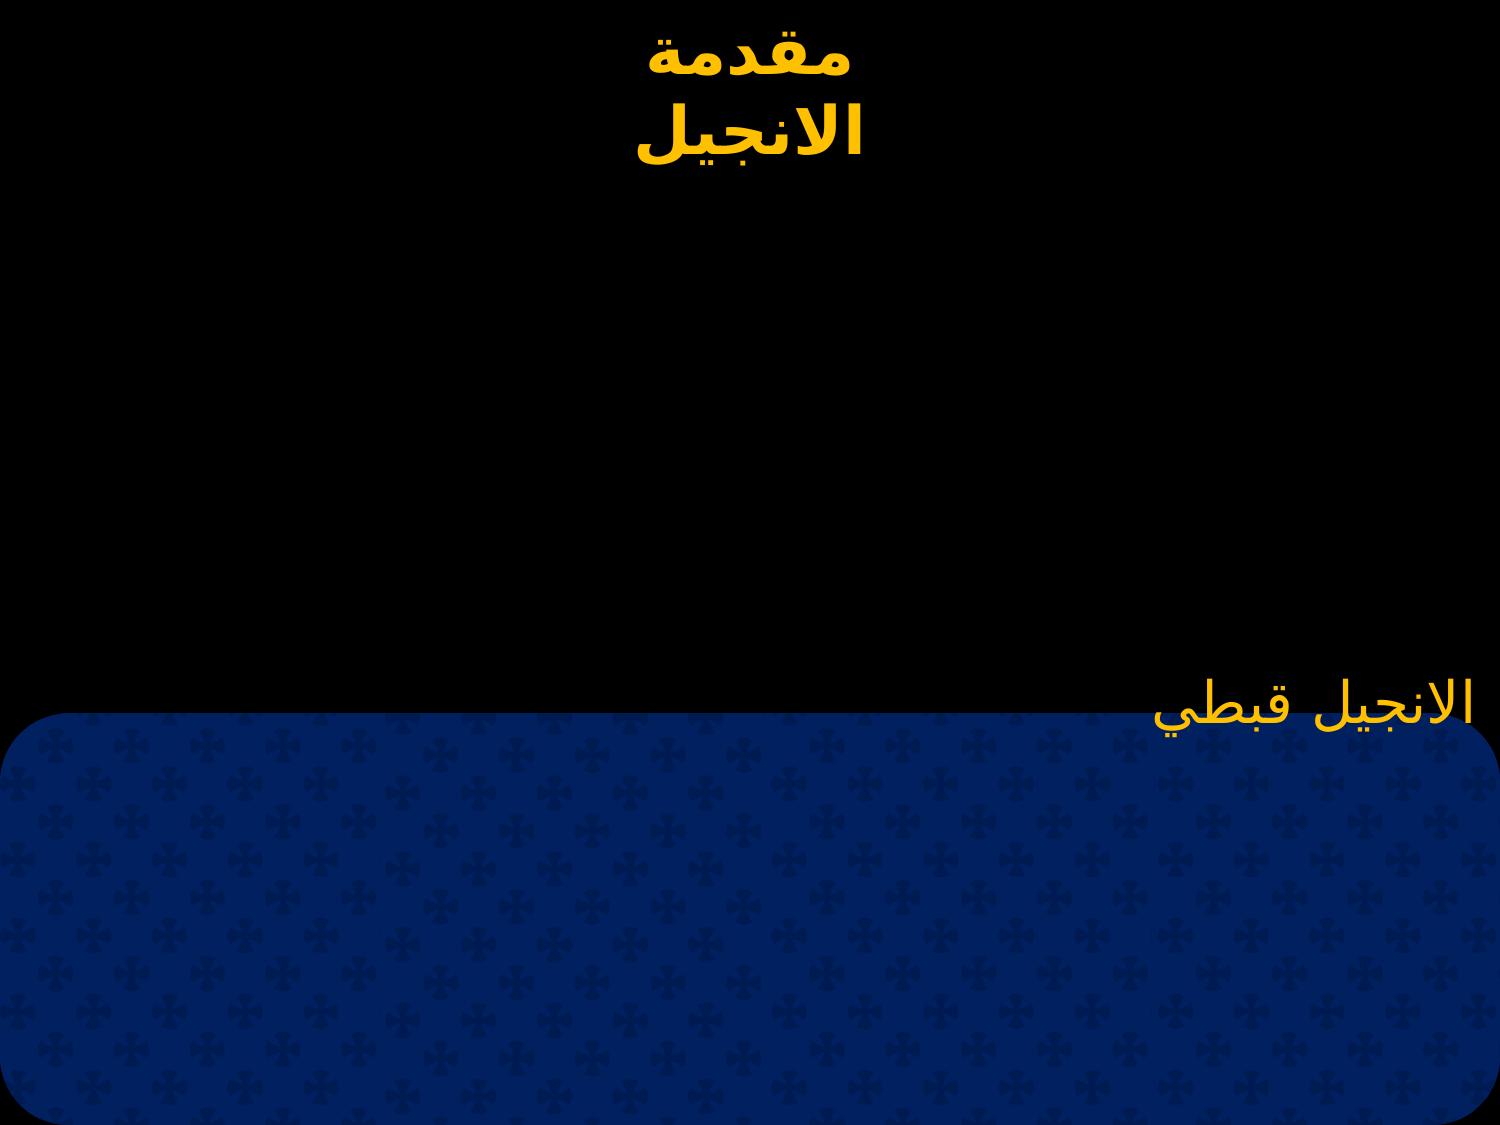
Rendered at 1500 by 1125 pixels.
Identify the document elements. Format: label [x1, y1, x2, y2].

text_box [1136, 658, 1492, 743]
picture [0, 713, 1500, 1125]
